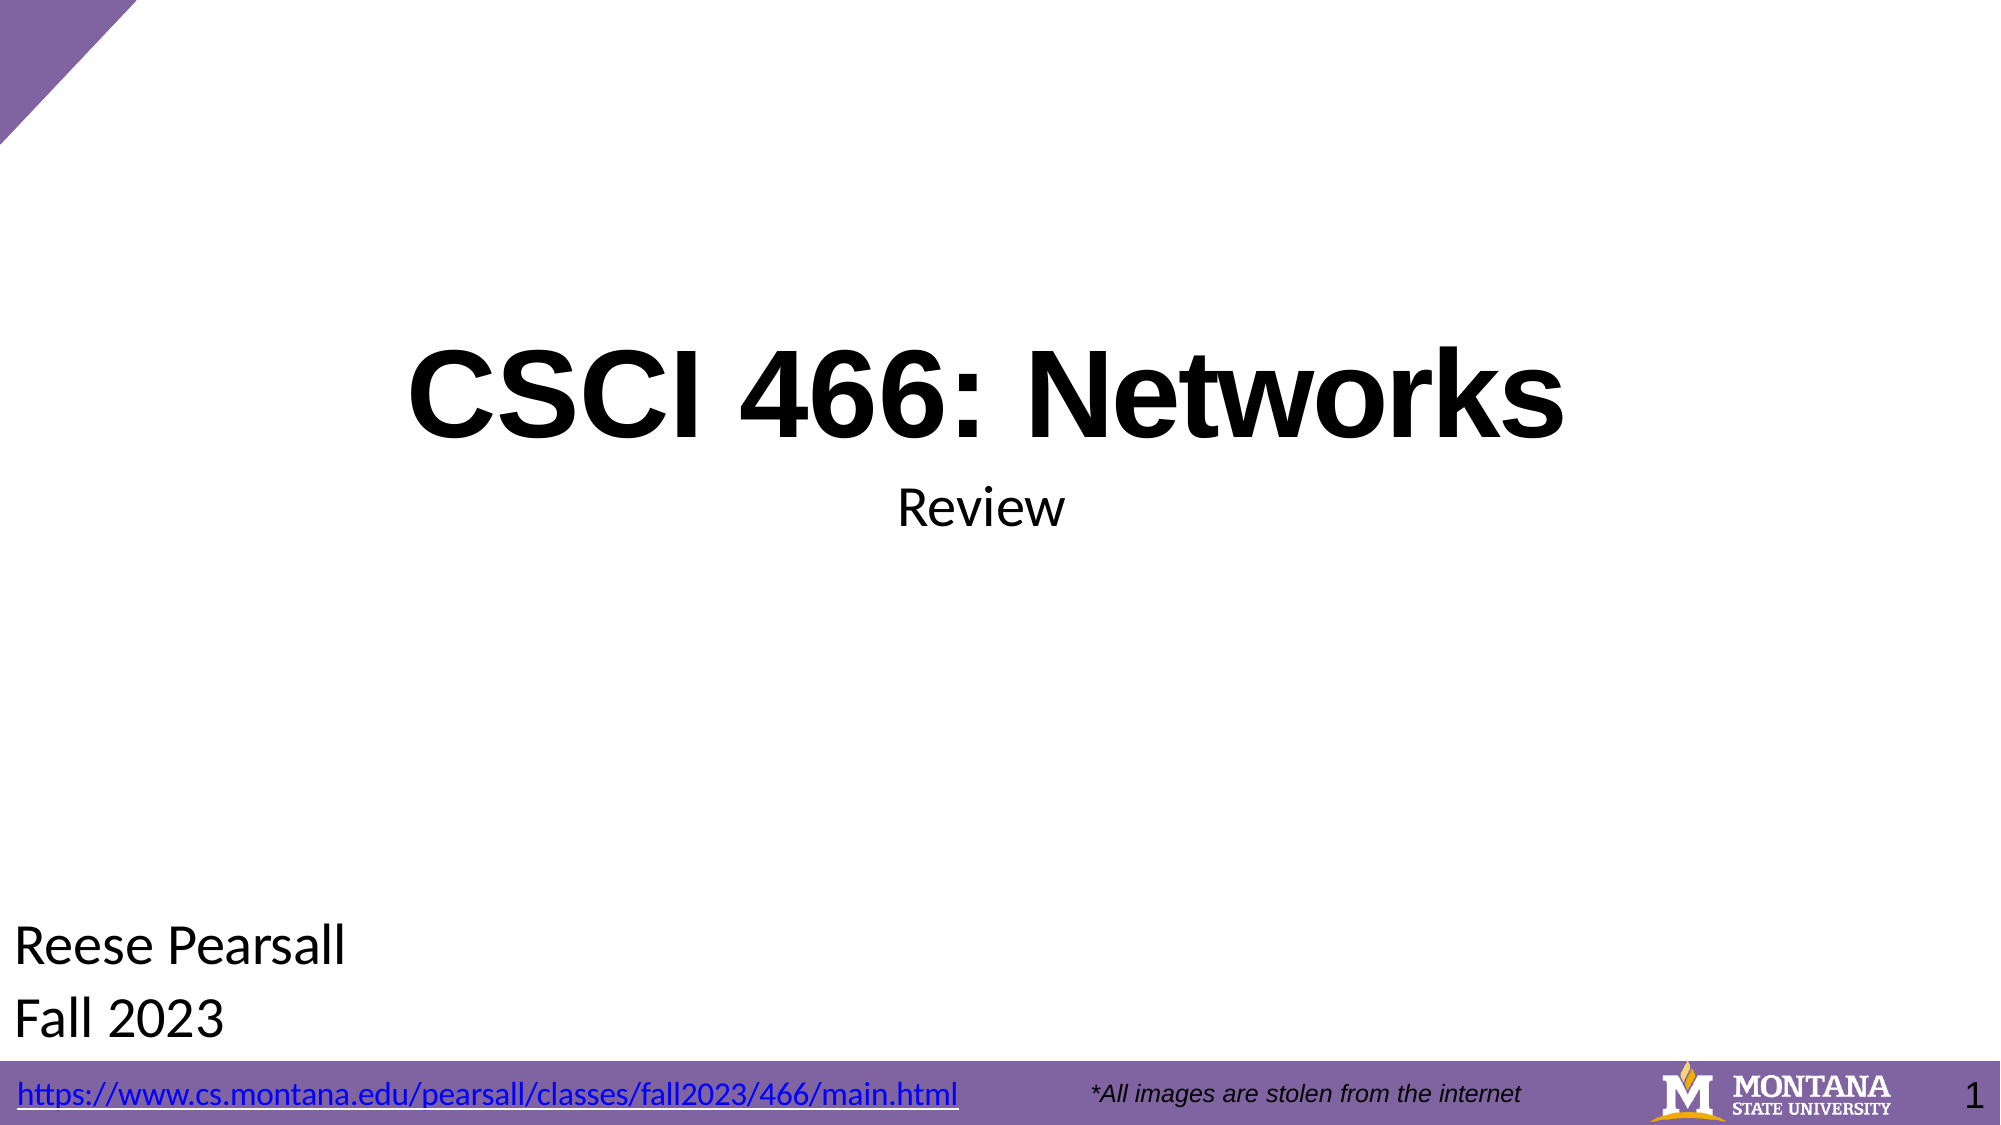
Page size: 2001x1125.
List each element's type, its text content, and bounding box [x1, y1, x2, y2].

title CSCI 466: Networks Review [318, 299, 1656, 538]
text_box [0, 0, 137, 145]
text_box Reese Pearsall Fall 2023 [12, 902, 352, 1049]
picture [1649, 1060, 1891, 1122]
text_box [1892, 1060, 2000, 1125]
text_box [0, 1060, 1647, 1125]
